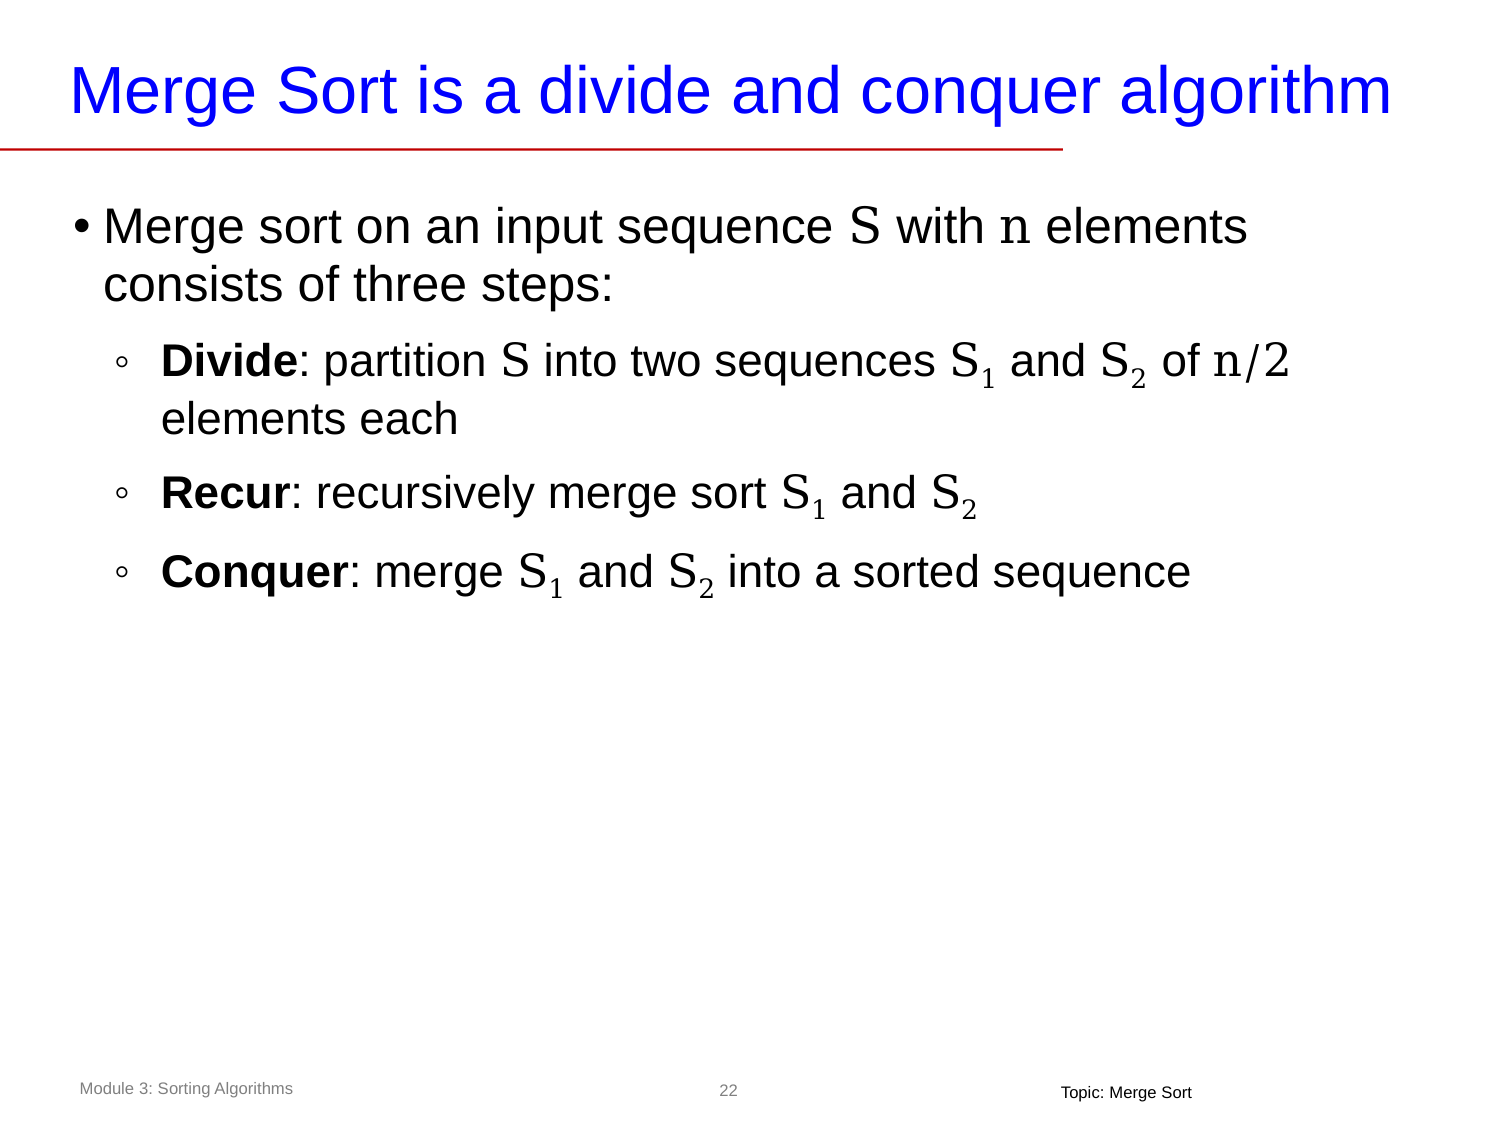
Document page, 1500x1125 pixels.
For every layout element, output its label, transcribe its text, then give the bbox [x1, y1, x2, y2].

text_box Topic: Merge Sort [1045, 1082, 1208, 1108]
title Merge Sort is a divide and conquer algorithm [57, 41, 1457, 133]
list Merge sort on an input sequence S with n elements consists of three steps: Divide: partition S into two sequences S1 and S2 of n/2 elements each Recur: recursively merge sort S1 and S2 Conquer: merge S1 and S2 into a sorted sequence [57, 188, 1457, 1012]
